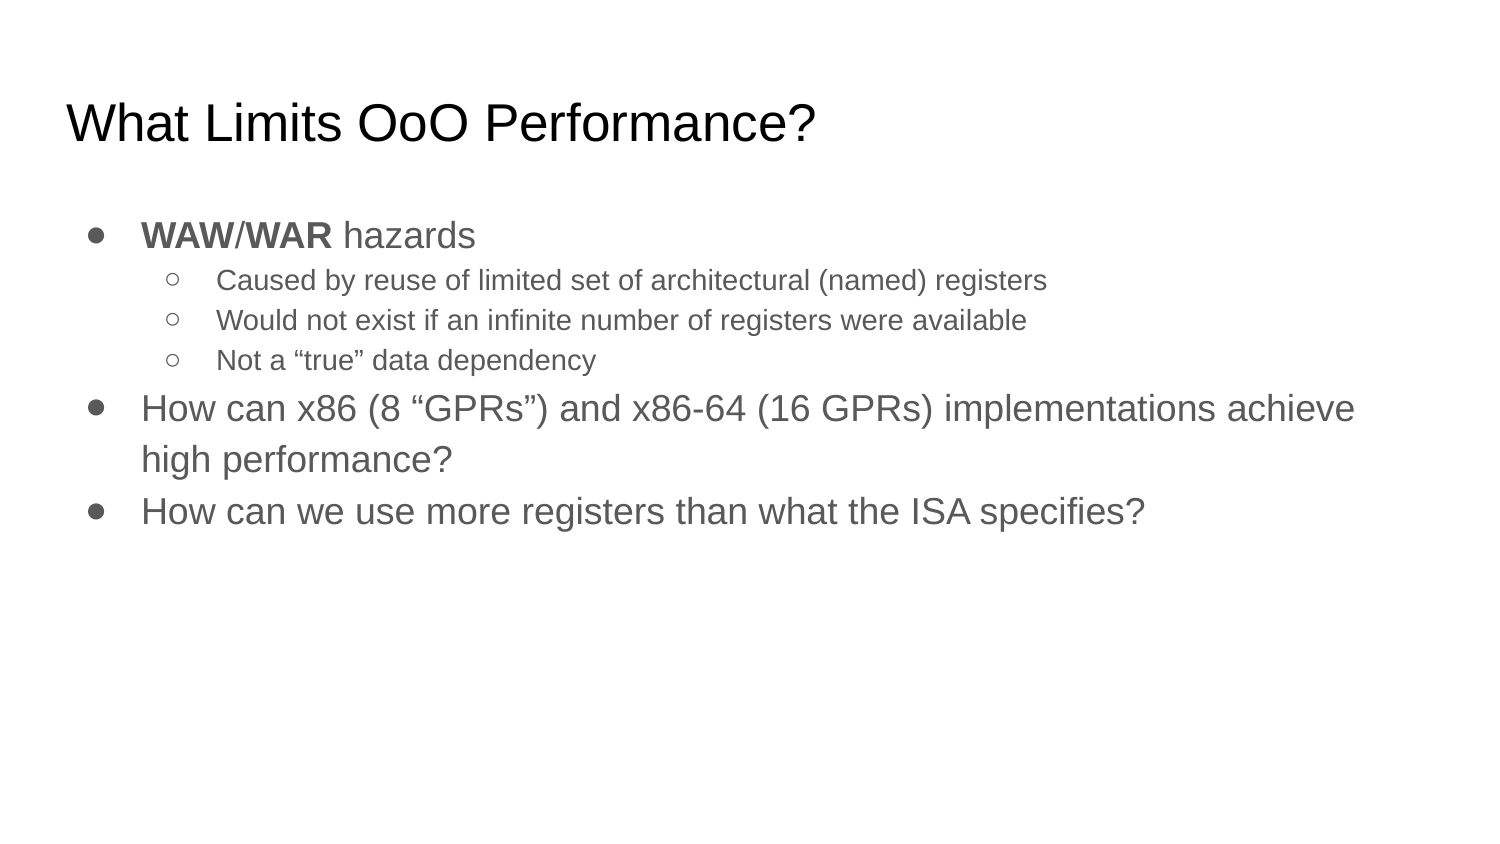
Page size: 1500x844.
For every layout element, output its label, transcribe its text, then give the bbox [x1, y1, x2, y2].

title What Limits OoO Performance? [51, 72, 1449, 167]
list WAW/WAR hazards Caused by reuse of limited set of architectural (named) registers Would not exist if an infinite number of registers were available Not a “true” data dependency How can x86 (8 “GPRs”) and x86-64 (16 GPRs) implementations achieve high performance? How can we use more registers than what the ISA specifies? [51, 189, 1449, 750]
